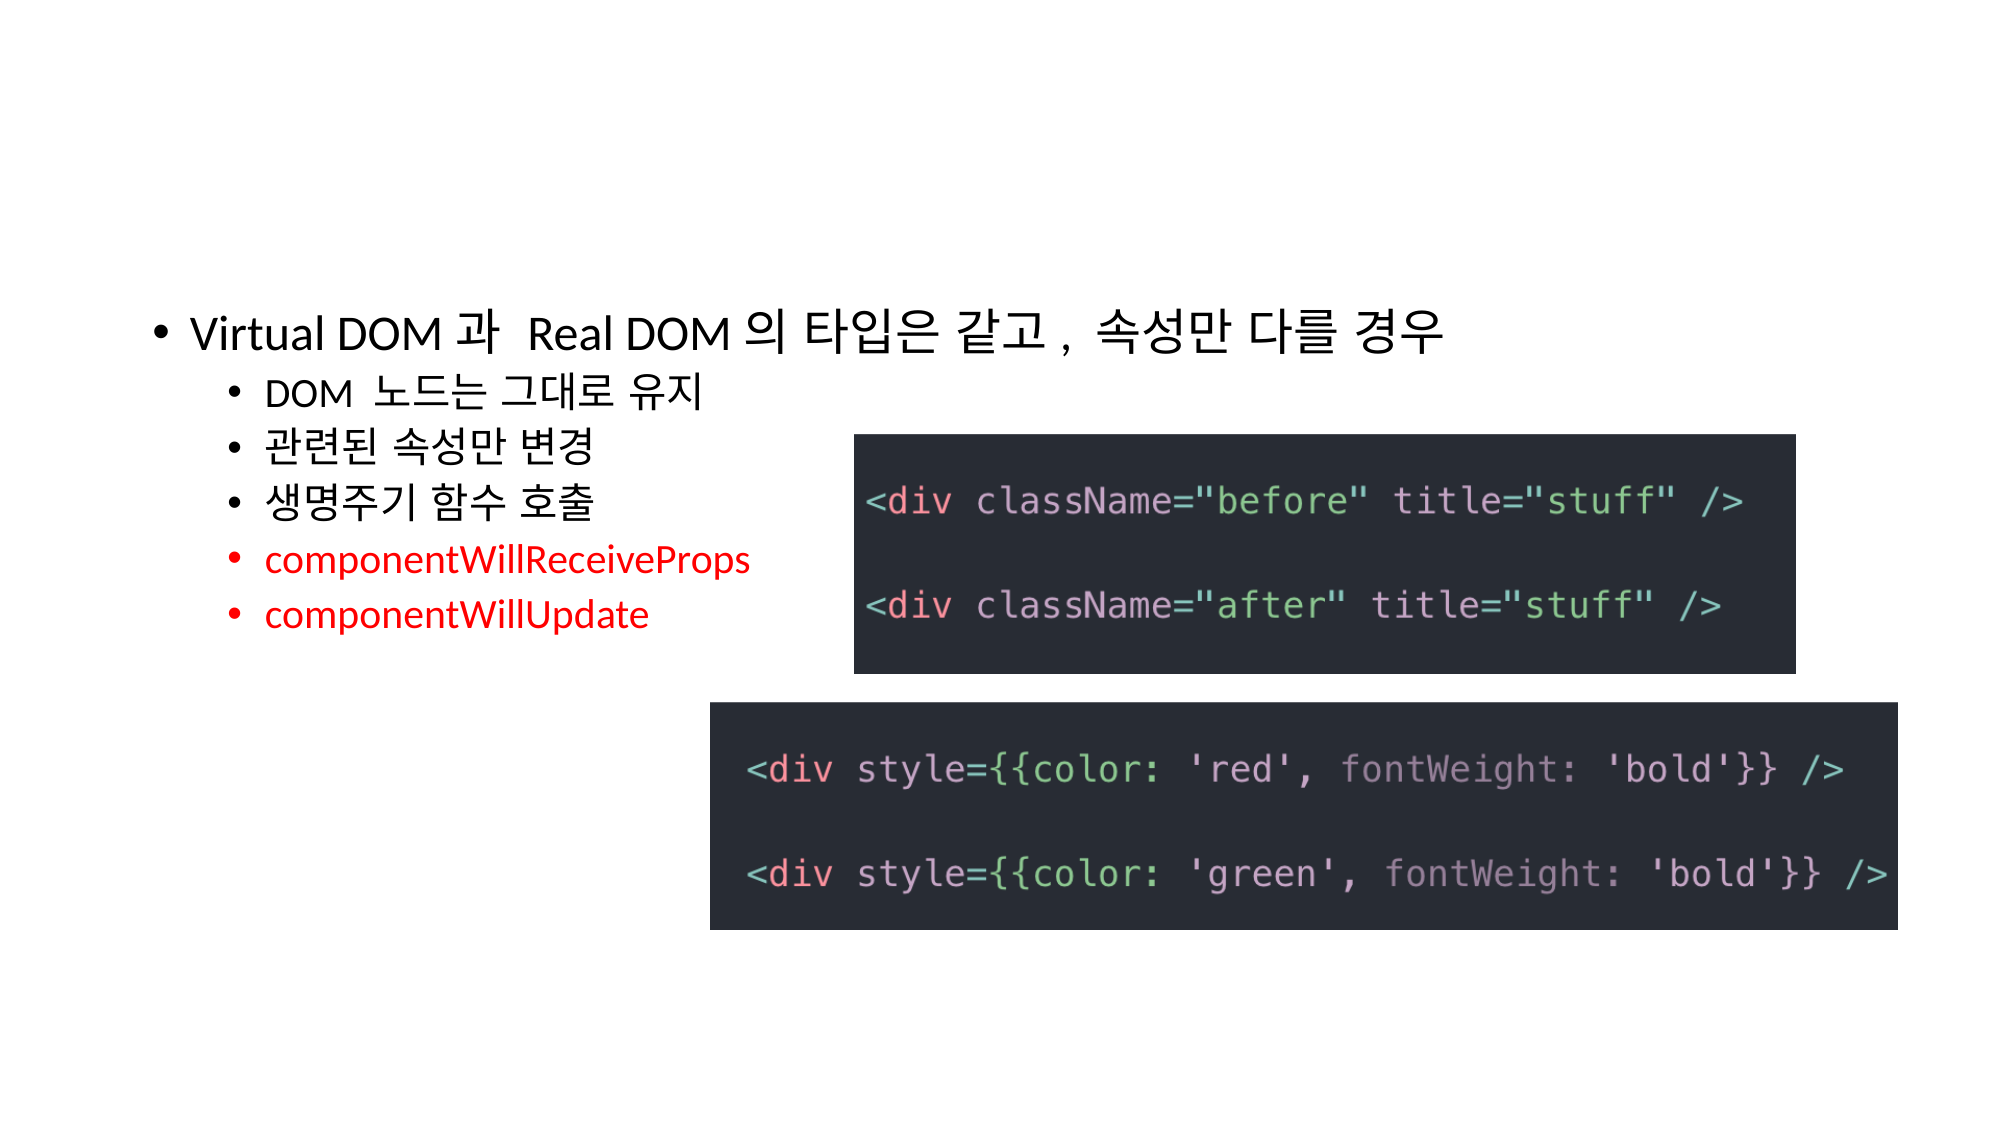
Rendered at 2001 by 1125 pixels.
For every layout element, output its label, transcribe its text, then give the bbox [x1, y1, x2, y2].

list Virtual DOM과 Real DOM의 타입은 같고, 속성만 다를 경우 DOM 노드는 그대로 유지 관련된 속성만 변경 생명주기 함수 호출 componentWillReceiveProps componentWillUpdate [137, 299, 1863, 1014]
picture [710, 696, 1898, 930]
picture [854, 430, 1796, 674]
